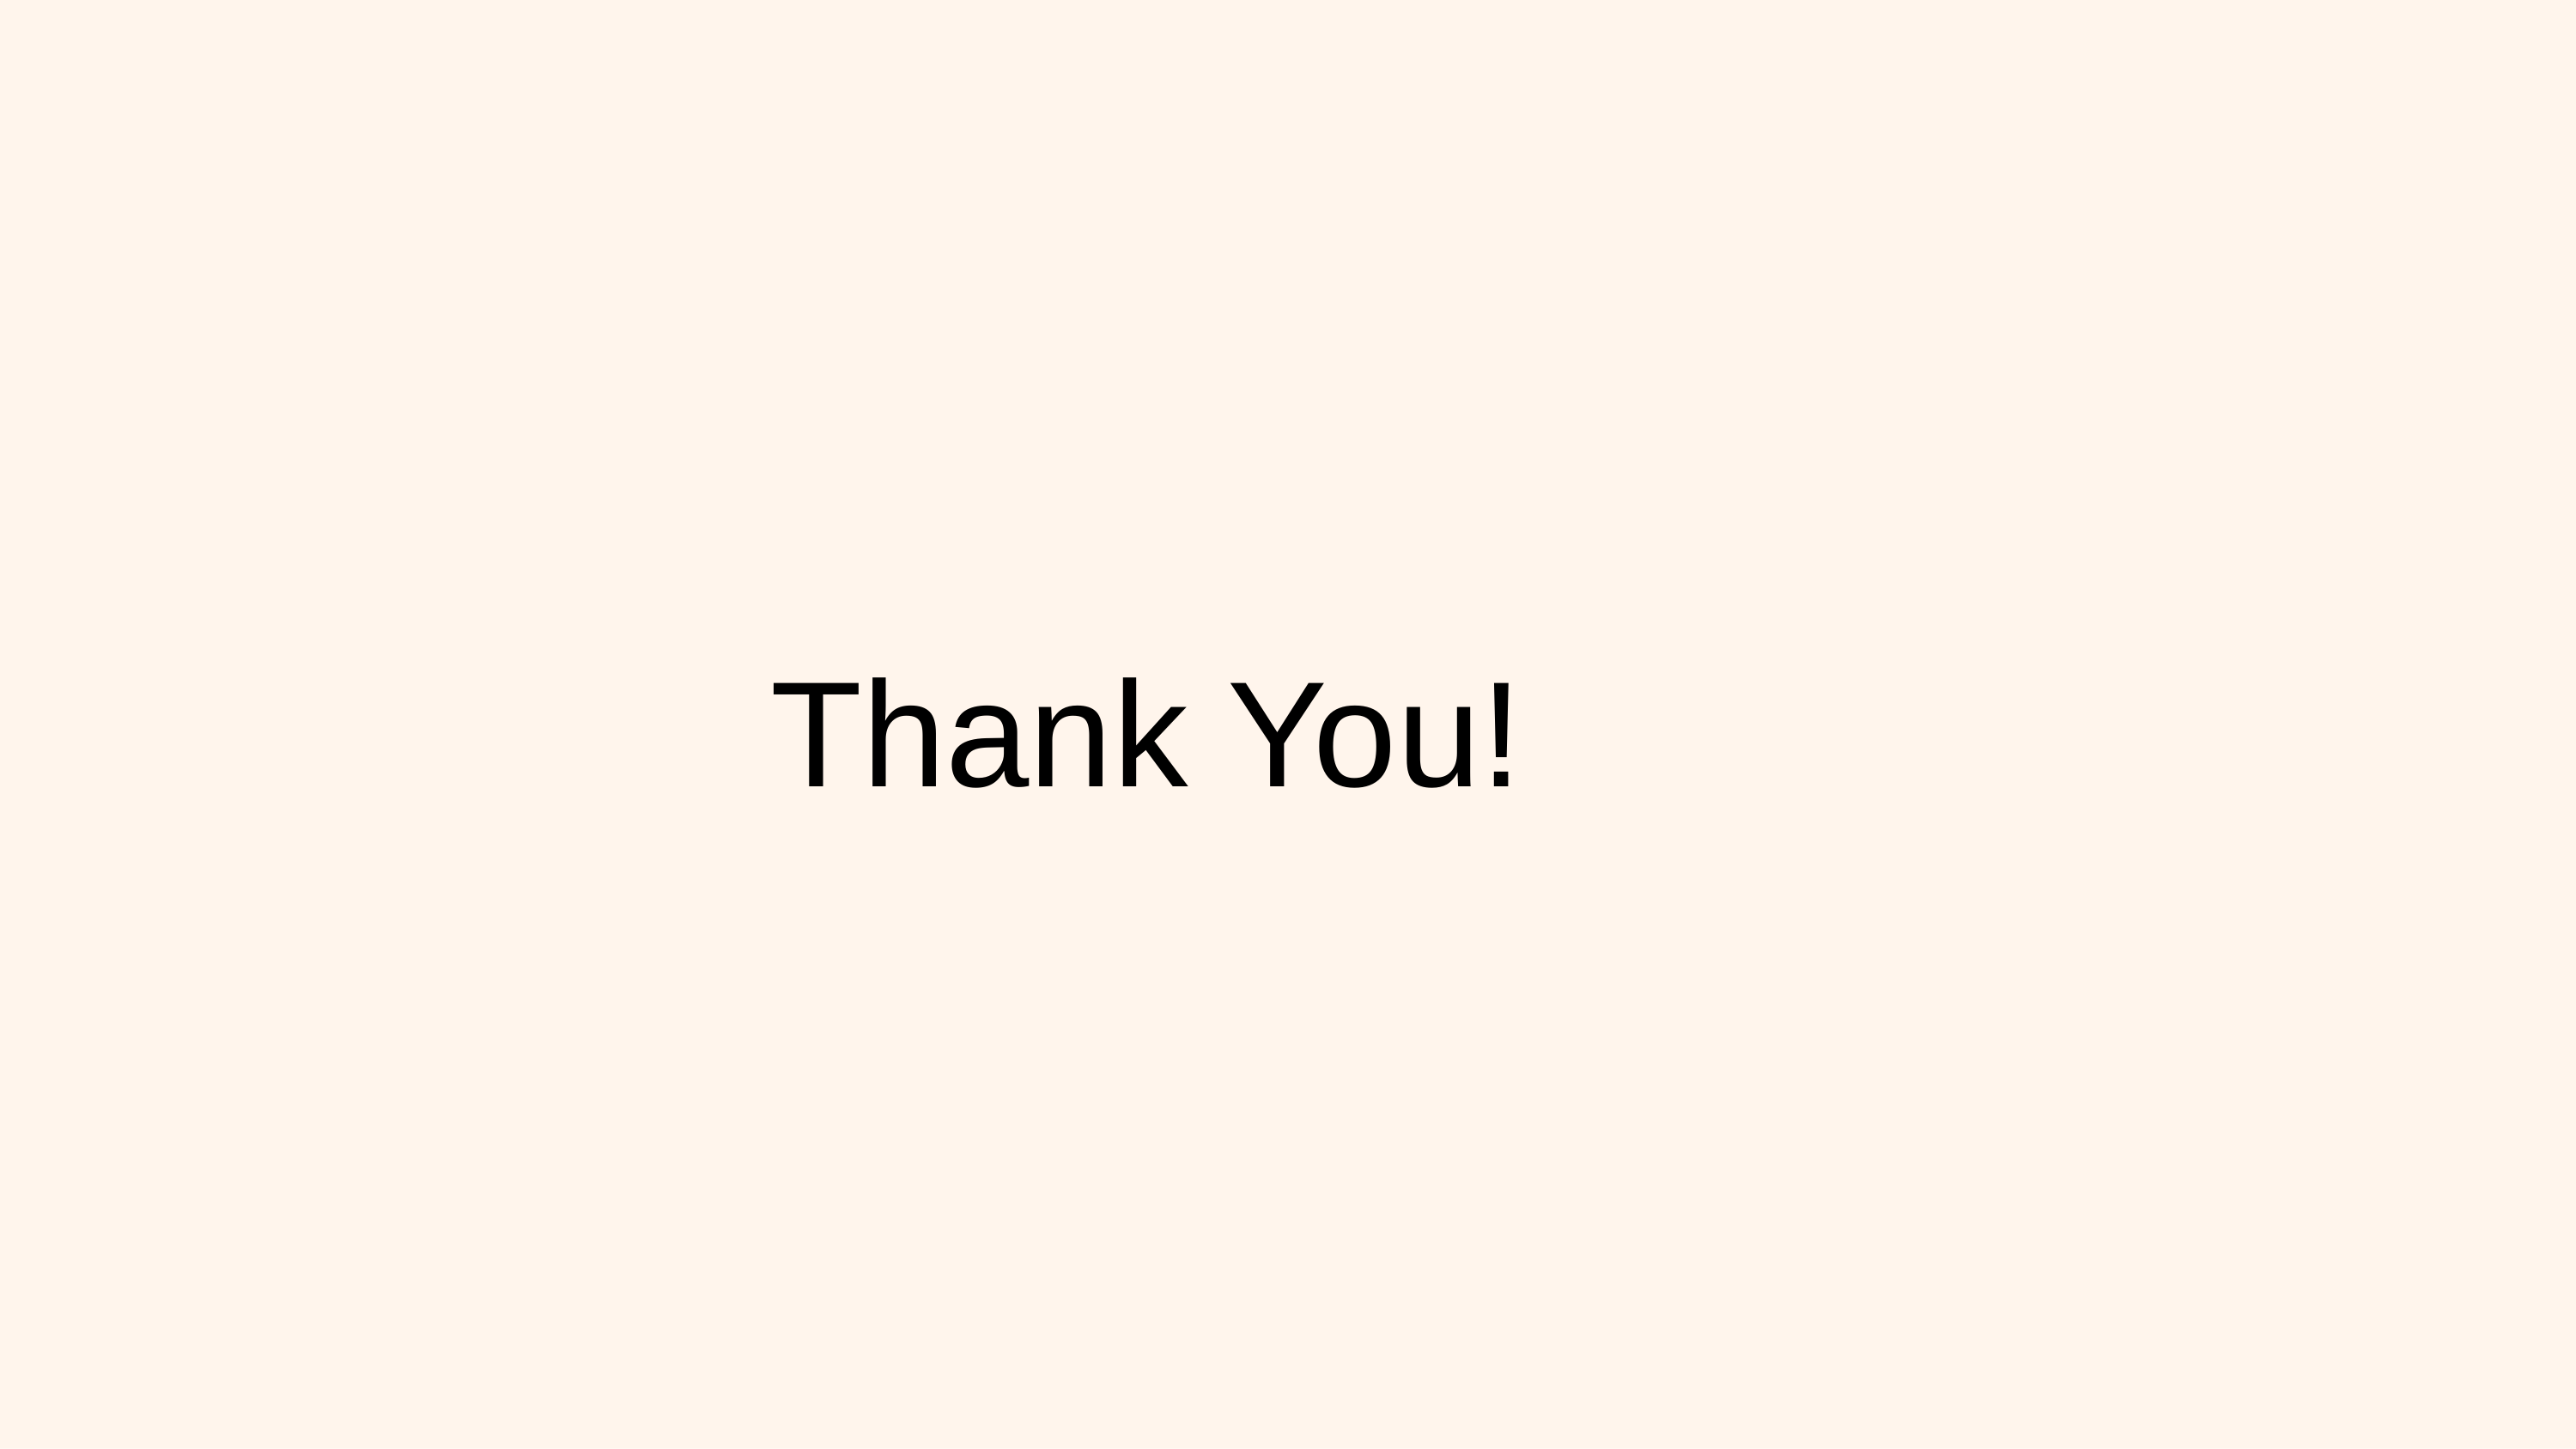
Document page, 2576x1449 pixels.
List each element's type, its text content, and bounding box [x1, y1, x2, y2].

title Thank You! [769, 634, 1625, 878]
